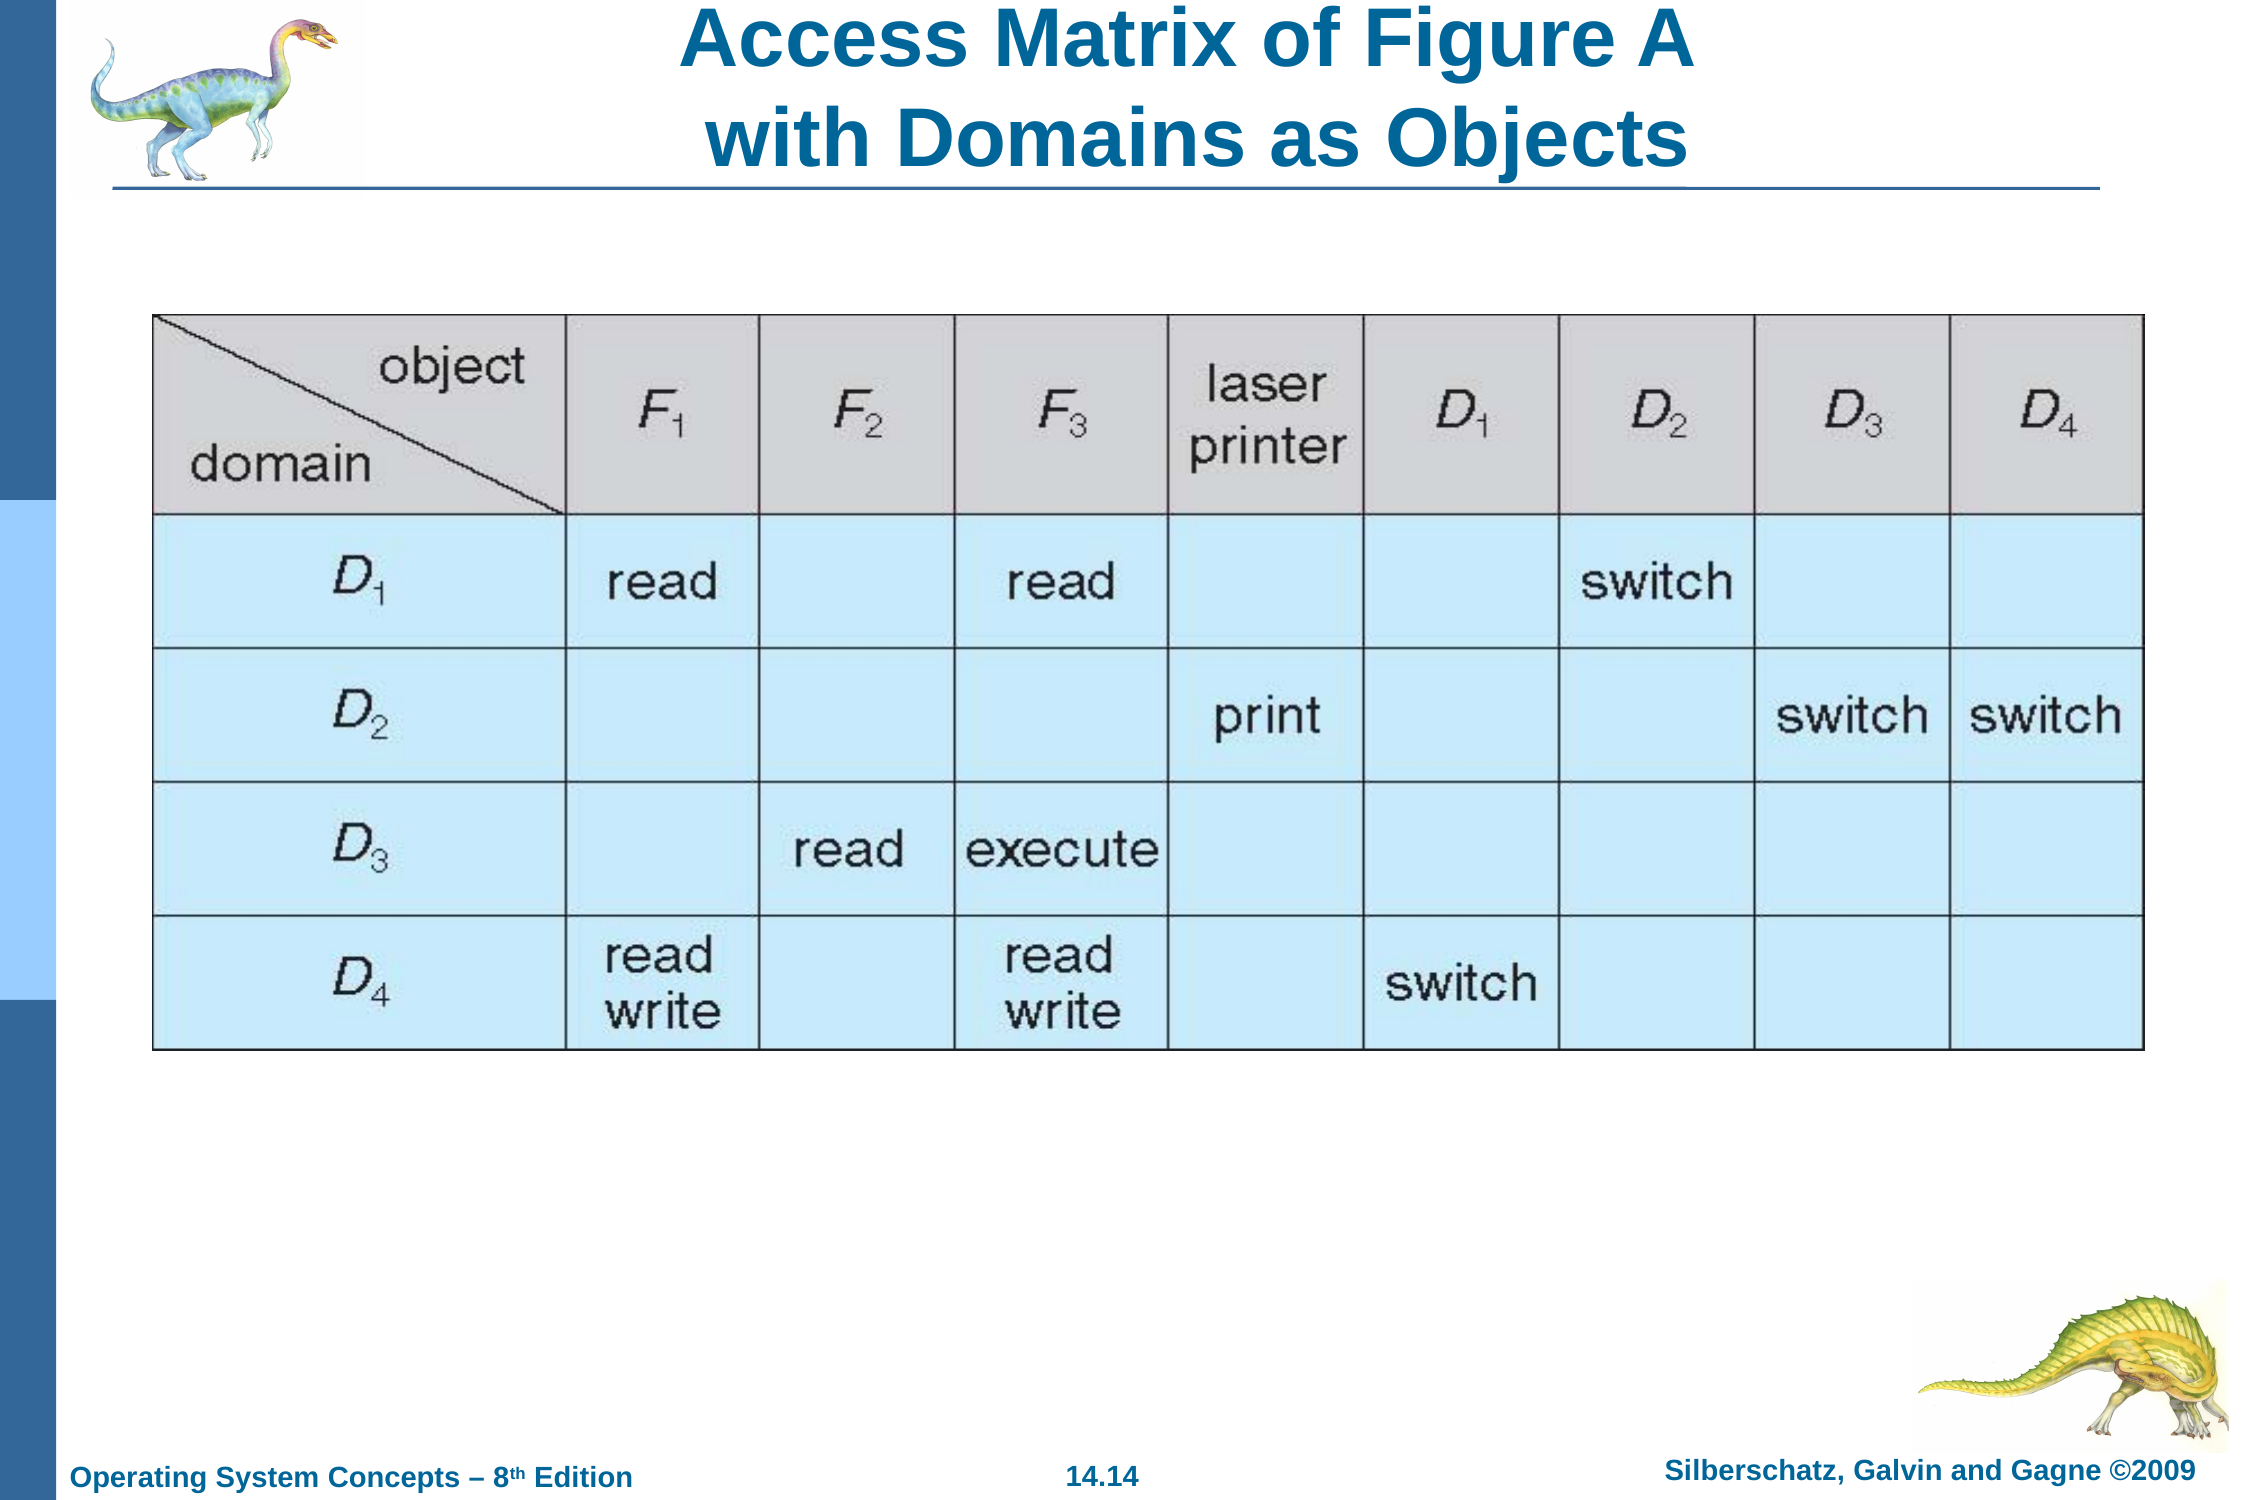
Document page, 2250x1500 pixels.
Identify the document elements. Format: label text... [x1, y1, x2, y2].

picture [152, 314, 2145, 1052]
picture [1913, 1279, 2229, 1453]
picture [70, 0, 365, 199]
title Access Matrix of Figure A with Domains as Objects [245, 10, 2152, 194]
